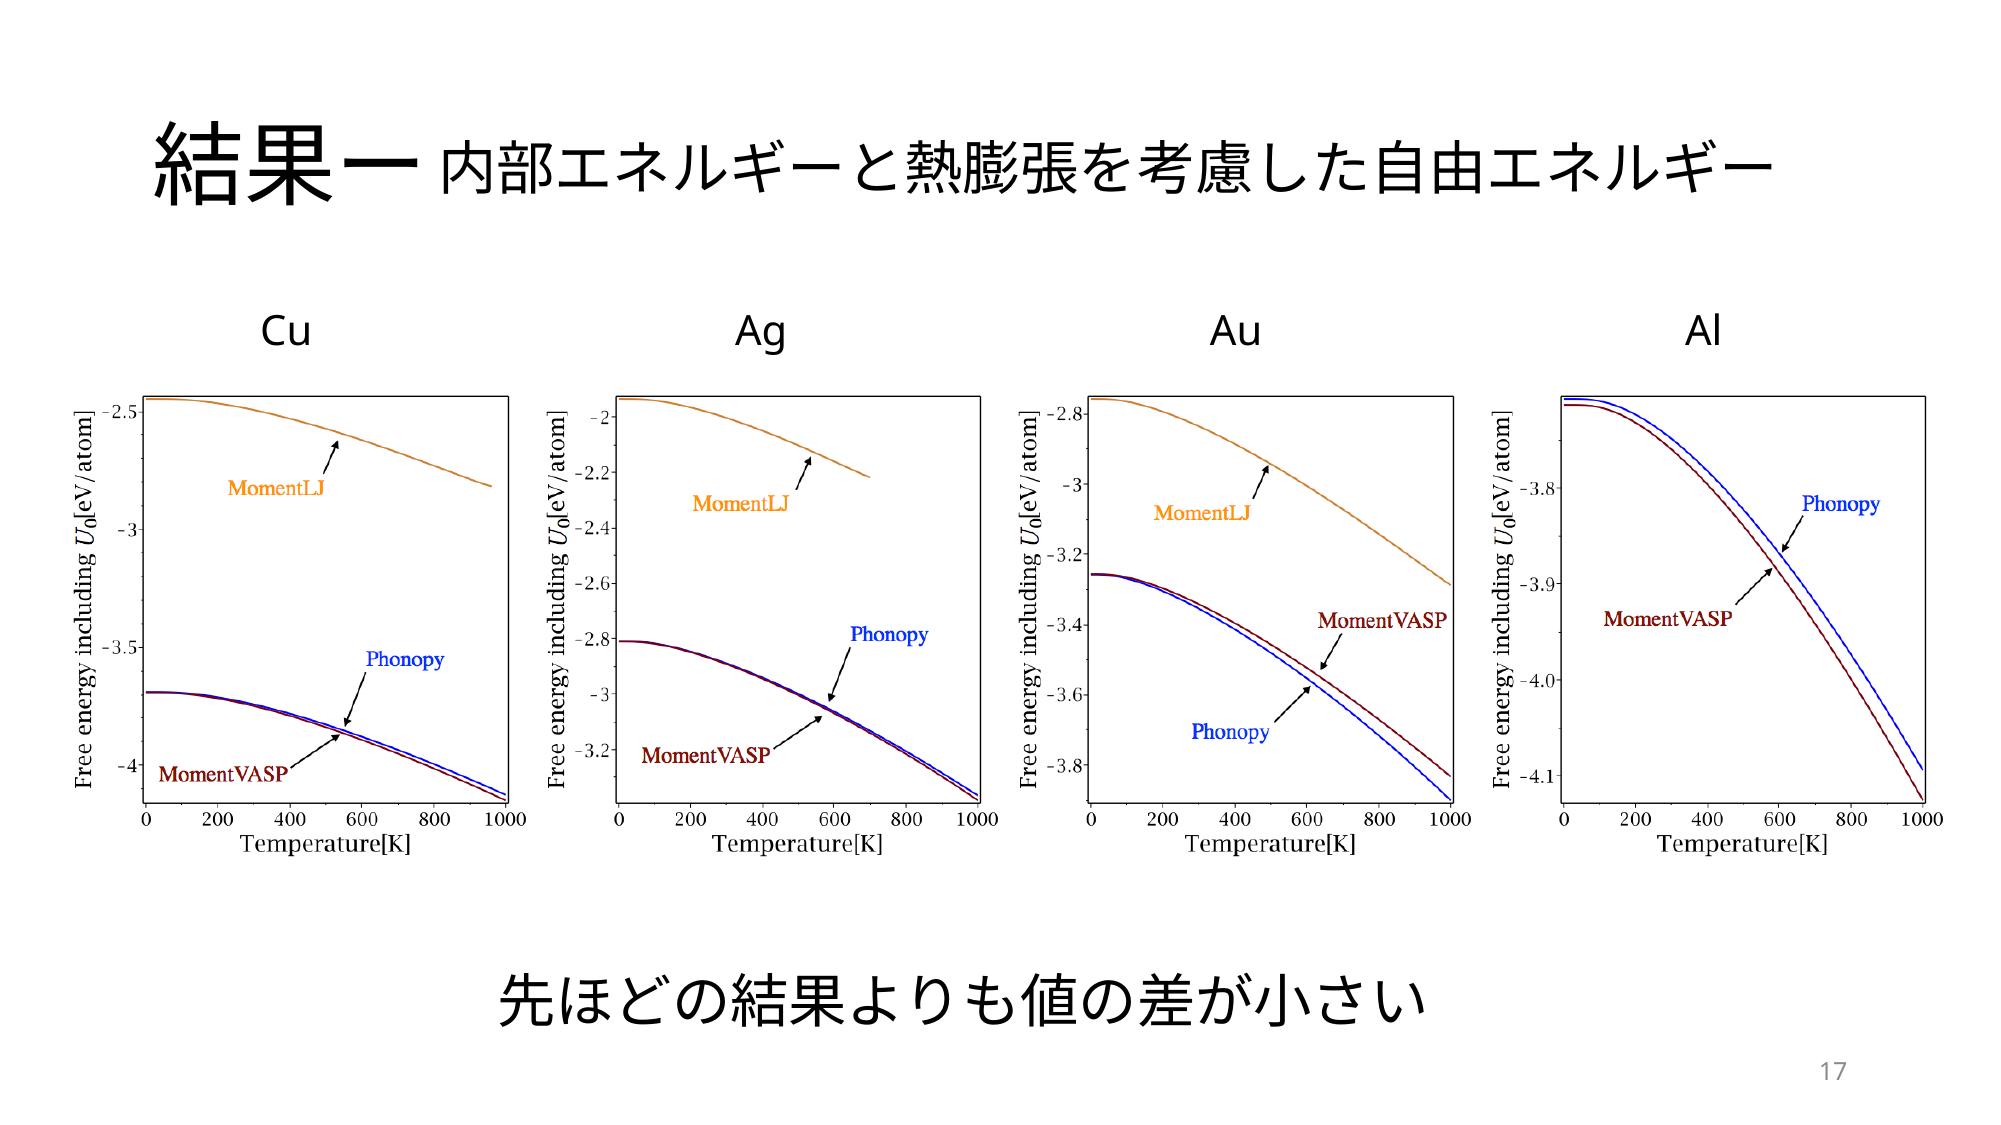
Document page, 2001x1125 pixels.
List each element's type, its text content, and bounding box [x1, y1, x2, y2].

picture [60, 389, 1951, 863]
text_box 内部エネルギーと熱膨張を考慮した自由エネルギー [423, 123, 1794, 209]
text_box 先ほどの結果よりも値の差が小さい [482, 956, 1444, 1042]
slide_number 17 [1412, 1042, 1863, 1103]
text_box Al [1670, 295, 1759, 361]
text_box Cu [245, 295, 334, 361]
text_box Au [1195, 295, 1284, 361]
text_box Ag [720, 295, 809, 361]
title 結果ー [137, 59, 457, 278]
